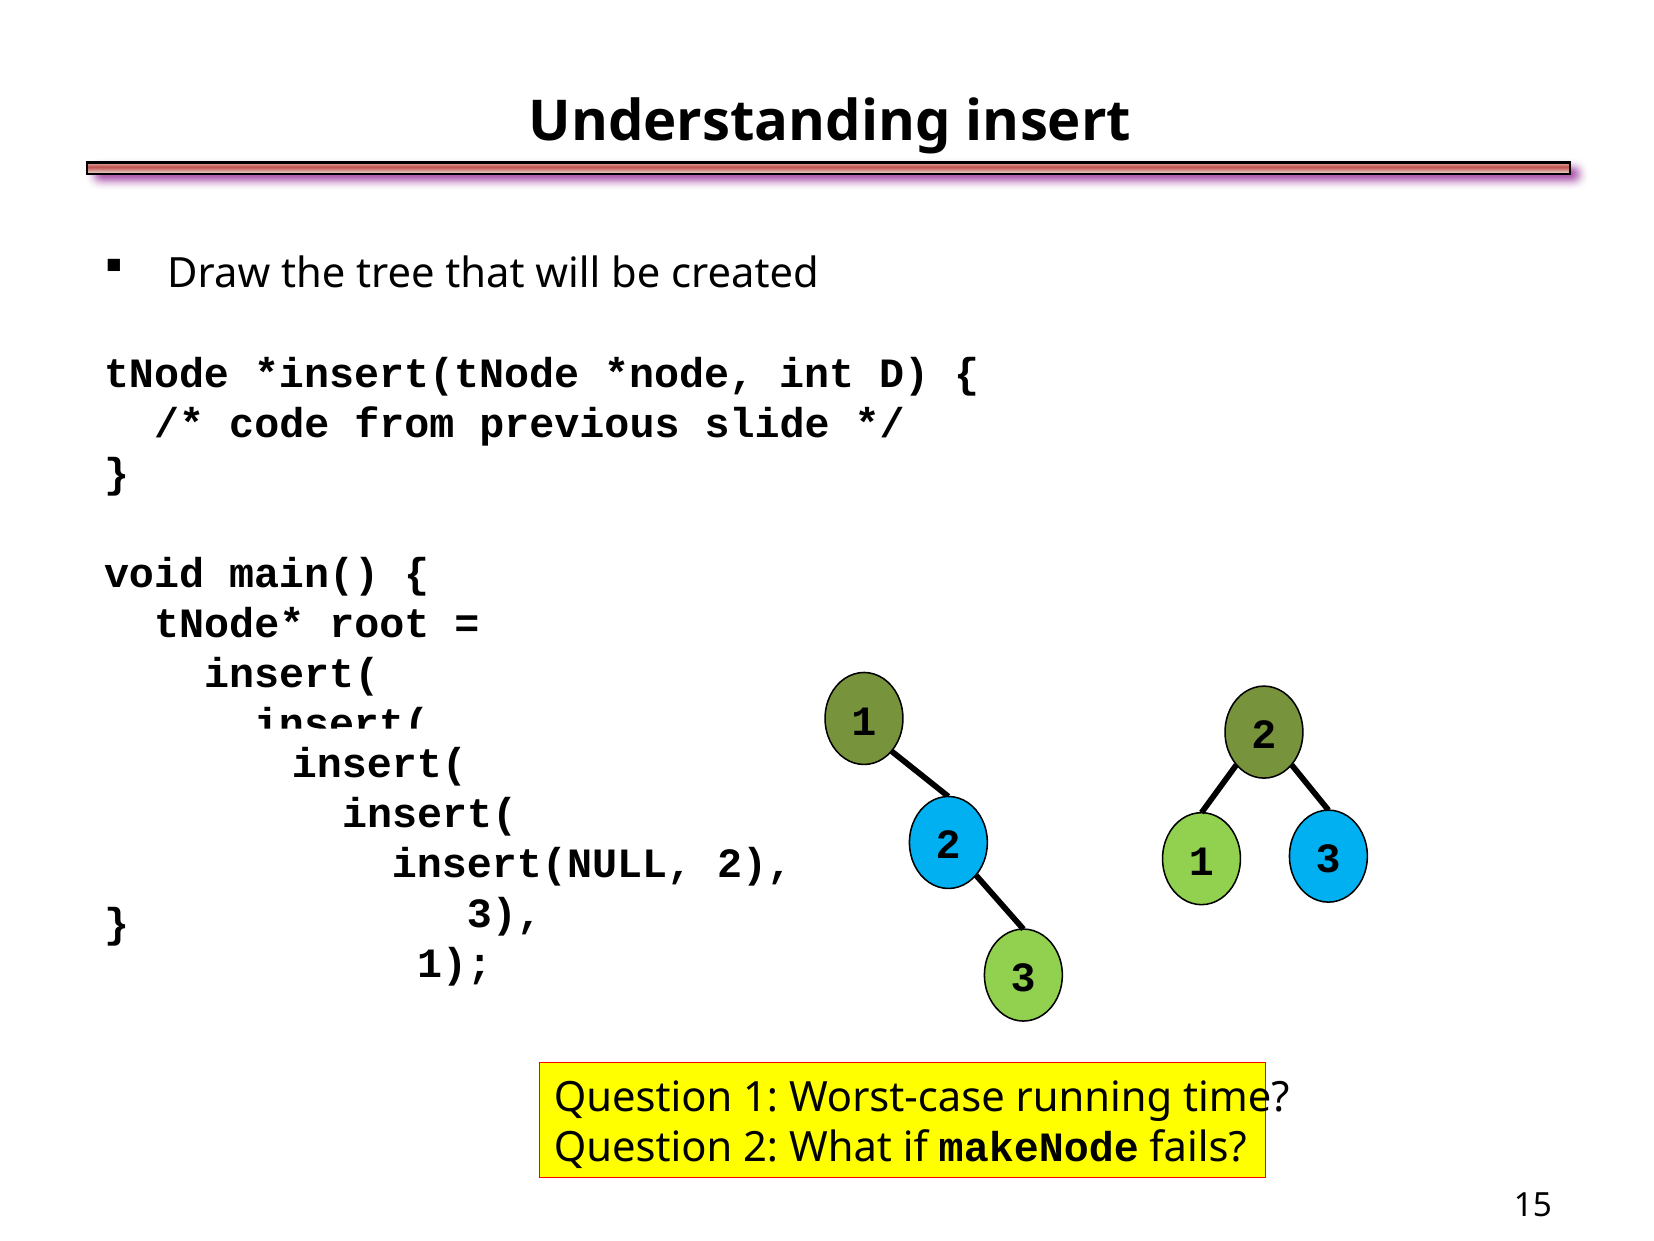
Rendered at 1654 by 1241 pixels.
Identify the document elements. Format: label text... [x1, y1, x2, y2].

text_box 3 [984, 929, 1063, 1022]
text_box Draw the tree that will be created tNode *insert(tNode *node, int D) { /* code from previous slide */ } void main() { tNode* root = insert( insert( insert(NULL, 1), 2), 3); } [87, 187, 1568, 1163]
text_box 2 [909, 796, 988, 889]
text_box <number> [1224, 1175, 1569, 1241]
text_box 3 [1289, 810, 1368, 903]
text_box Understanding insert [87, 75, 1573, 161]
text_box 1 [825, 672, 903, 765]
text_box 2 [1225, 686, 1303, 779]
text_box insert( insert( insert(NULL, 2), 3), 1); [193, 728, 807, 1044]
text_box 1 [1162, 812, 1241, 905]
text_box Question 1: Worst-case running time? Question 2: What if makeNode fails? [539, 1062, 1266, 1178]
